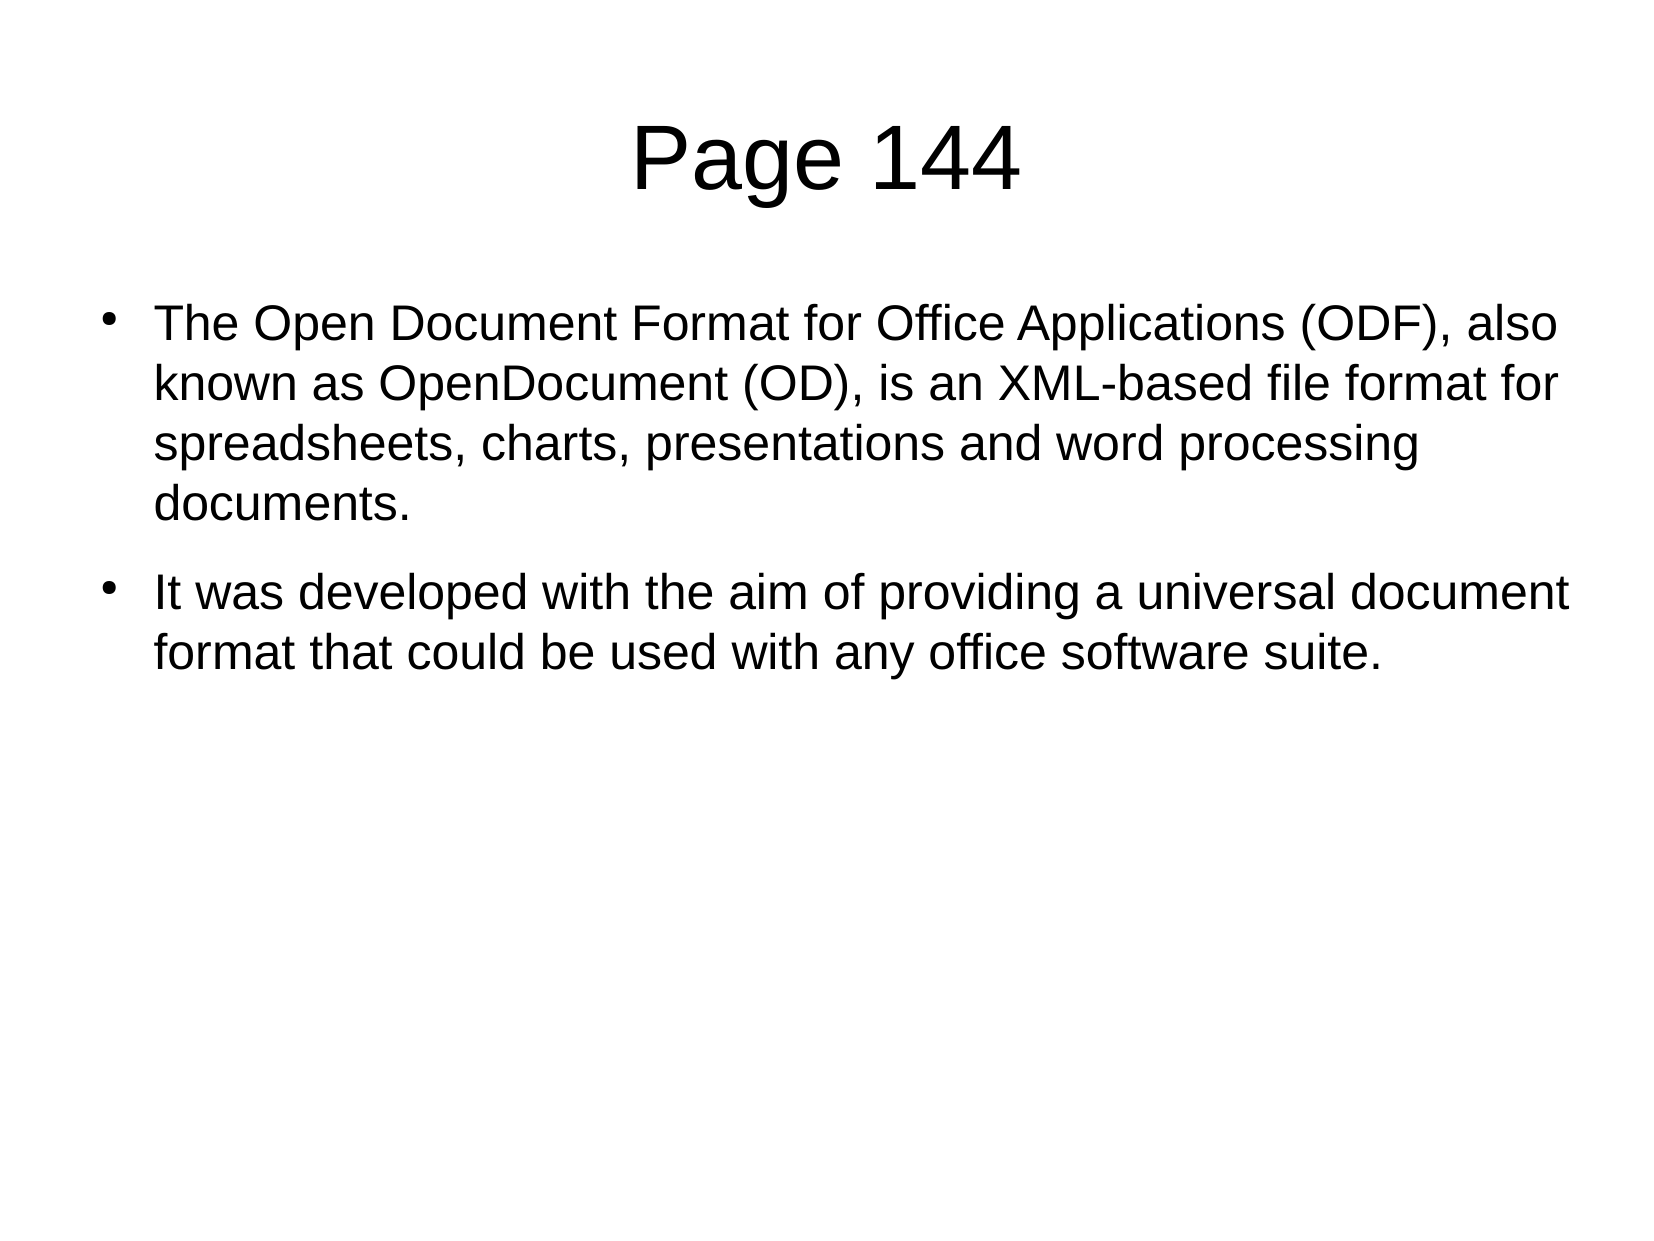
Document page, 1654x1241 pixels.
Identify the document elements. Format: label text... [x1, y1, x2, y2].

list The Open Document Format for Office Applications (ODF), also known as OpenDocument (OD), is an XML-based file format for spreadsheets, charts, presentations and word processing documents. It was developed with the aim of providing a universal document format that could be used with any office software suite. [82, 290, 1571, 1109]
title Page 144 [82, 49, 1571, 257]
